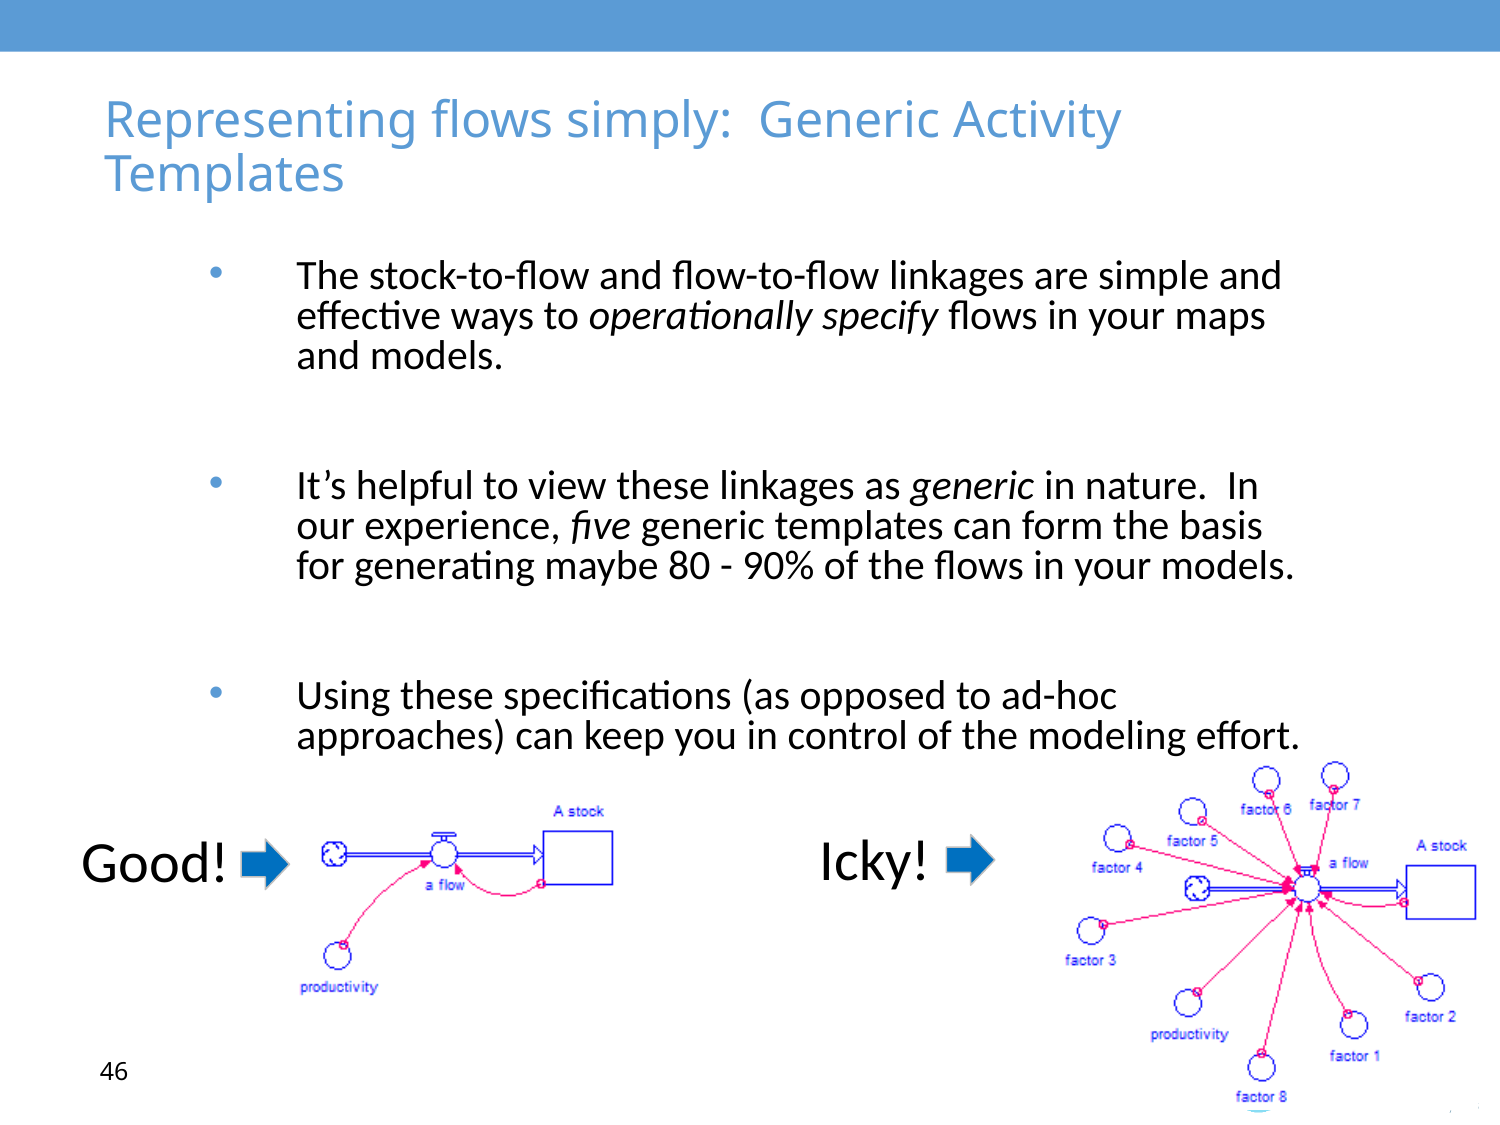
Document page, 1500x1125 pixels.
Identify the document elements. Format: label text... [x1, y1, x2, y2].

text_box Good! [67, 816, 245, 902]
text_box Icky! [804, 814, 946, 900]
slide_number 46 [84, 1042, 275, 1103]
text_box [241, 839, 290, 890]
picture [1063, 760, 1500, 1118]
title Representing flows simply: Generic Activity Templates [89, 58, 1368, 184]
picture [297, 801, 615, 1000]
text_box [946, 834, 995, 886]
list The stock-to-flow and flow-to-flow linkages are simple and effective ways to operationally specify flows in your maps and models. It’s helpful to view these linkages as generic in nature. In our experience, five generic templates can form the basis for generating maybe 80 - 90% of the flows in your models. Using these specifications (as opposed to ad-hoc approaches) can keep you in control of the modeling effort. [193, 249, 1325, 1006]
